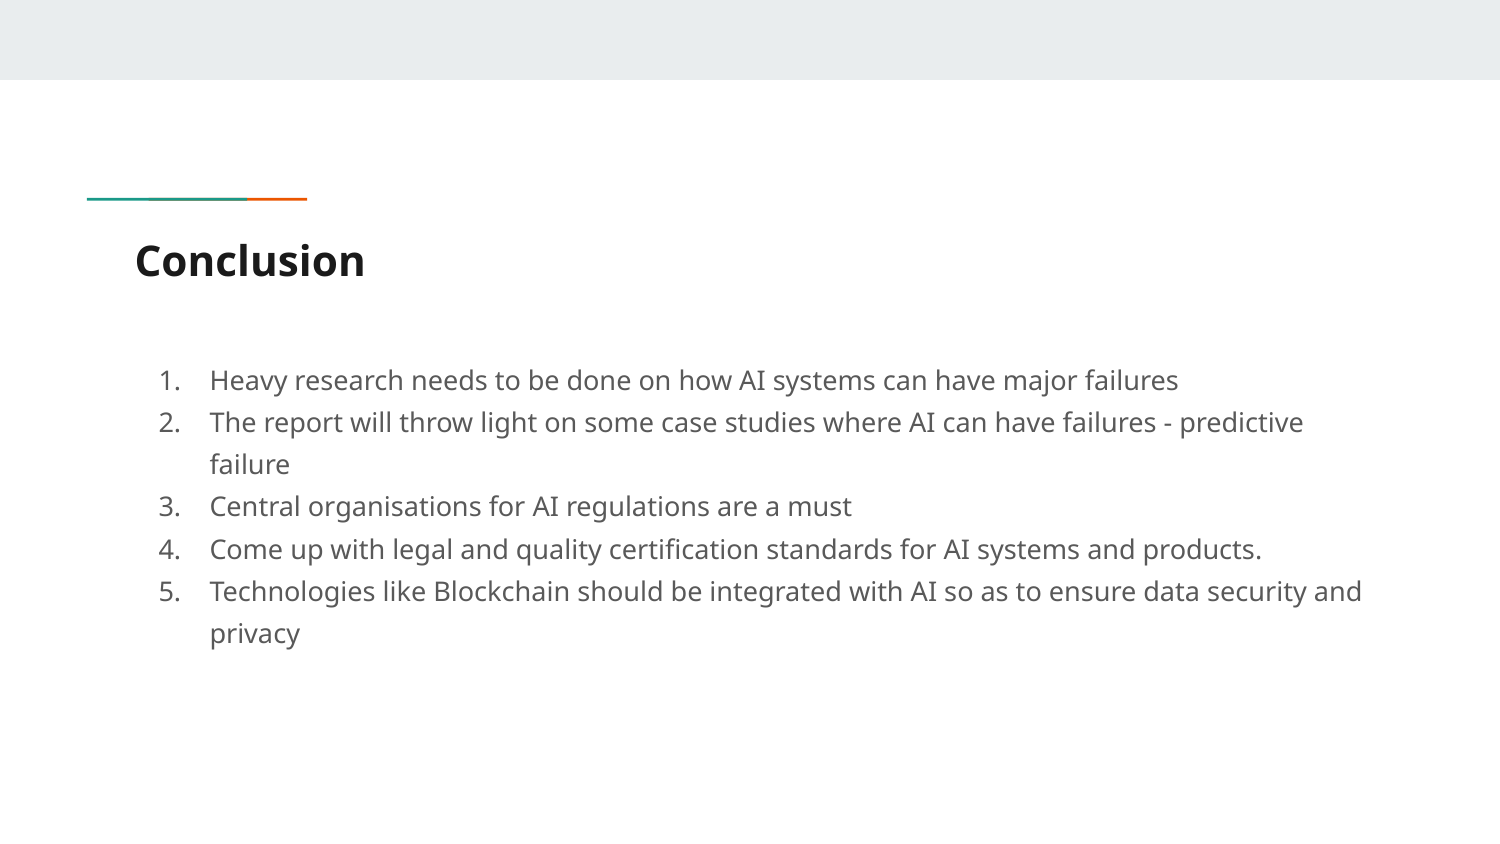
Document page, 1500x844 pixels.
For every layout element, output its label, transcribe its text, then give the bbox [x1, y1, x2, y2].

title Conclusion [119, 216, 1381, 305]
list Heavy research needs to be done on how AI systems can have major failures The report will throw light on some case studies where AI can have failures - predictive failure Central organisations for AI regulations are a must Come up with legal and quality certification standards for AI systems and products. Technologies like Blockchain should be integrated with AI so as to ensure data security and privacy [119, 341, 1381, 712]
